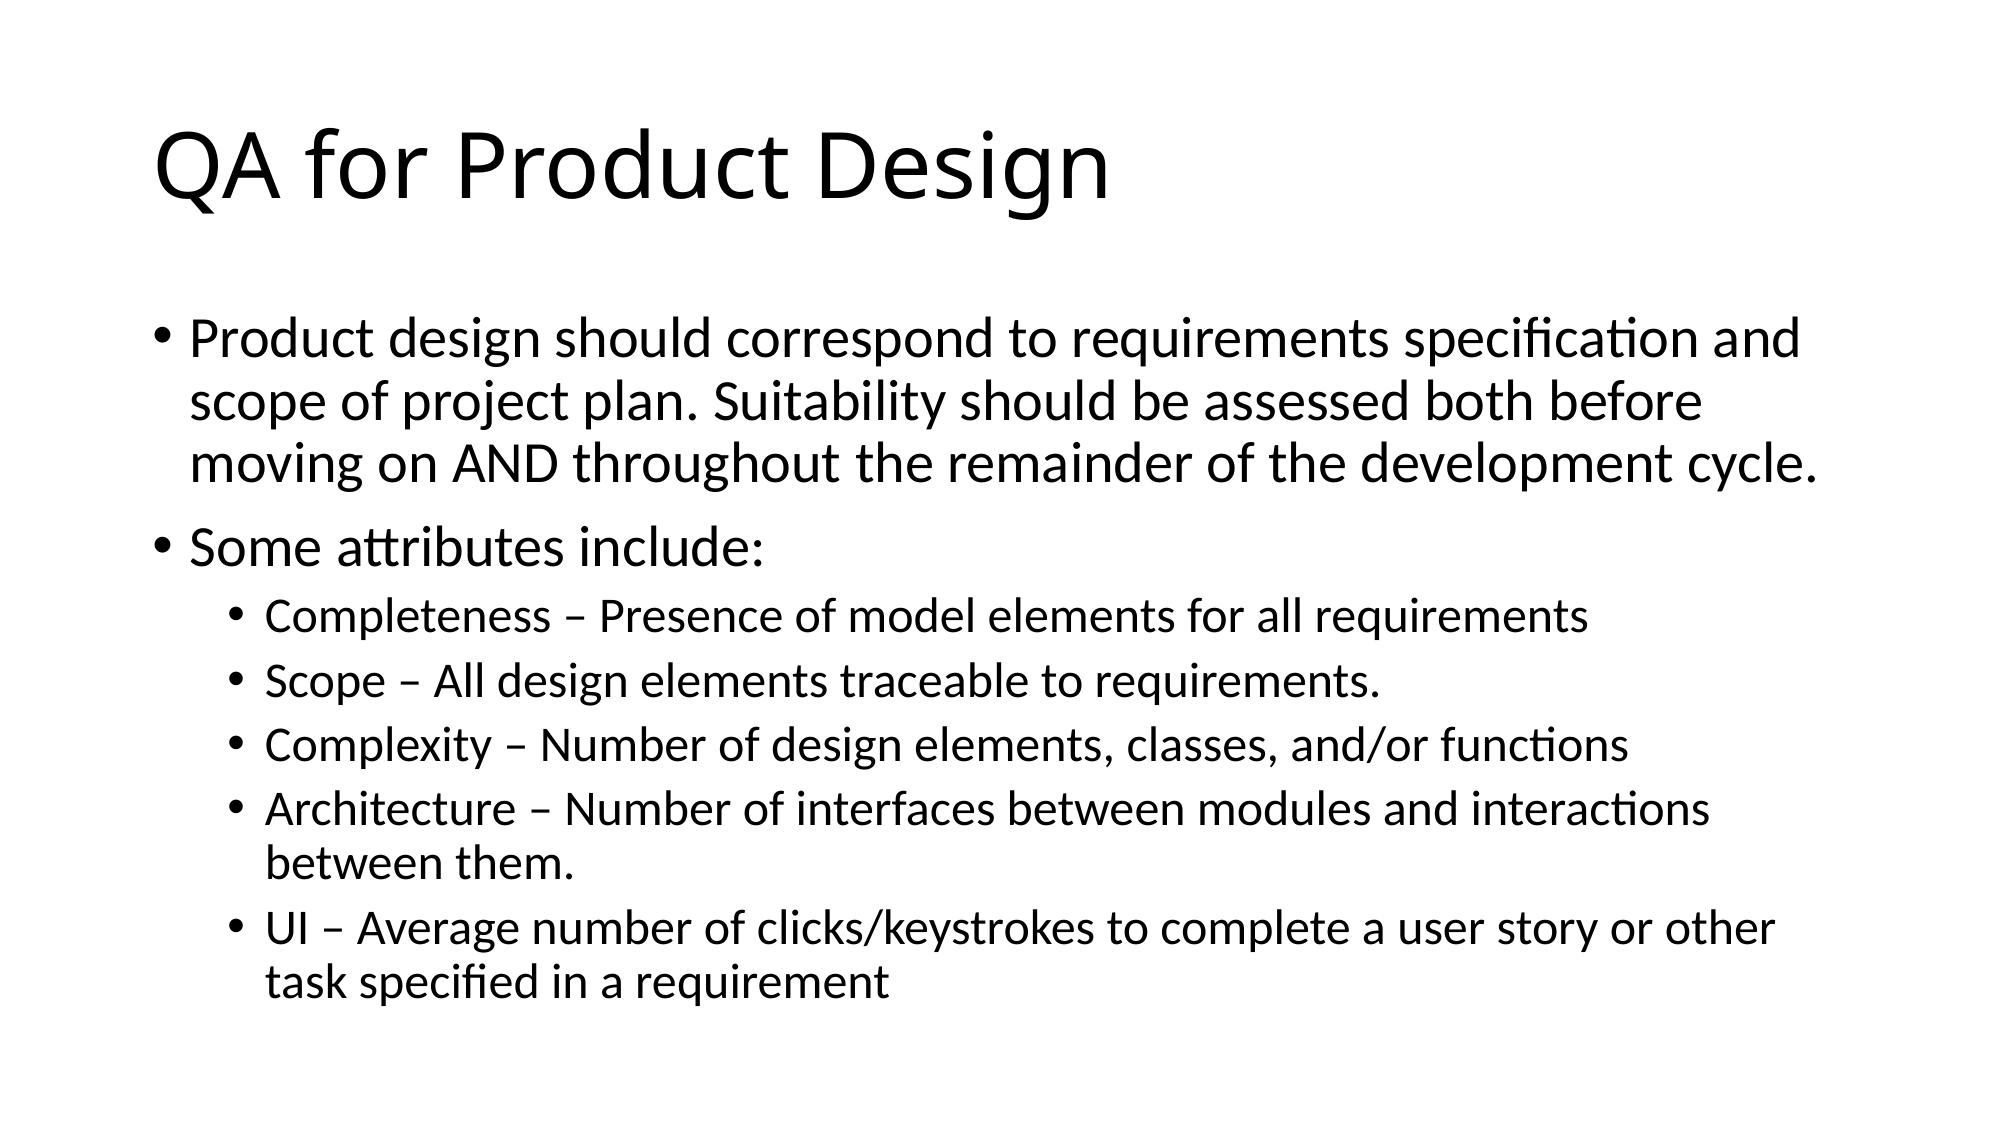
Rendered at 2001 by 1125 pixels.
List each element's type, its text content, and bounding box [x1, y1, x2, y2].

list Product design should correspond to requirements specification and scope of project plan. Suitability should be assessed both before moving on AND throughout the remainder of the development cycle. Some attributes include: Completeness – Presence of model elements for all requirements Scope – All design elements traceable to requirements. Complexity – Number of design elements, classes, and/or functions Architecture – Number of interfaces between modules and interactions between them. UI – Average number of clicks/keystrokes to complete a user story or other task specified in a requirement [137, 299, 1863, 1095]
title QA for Product Design [137, 59, 1863, 278]
